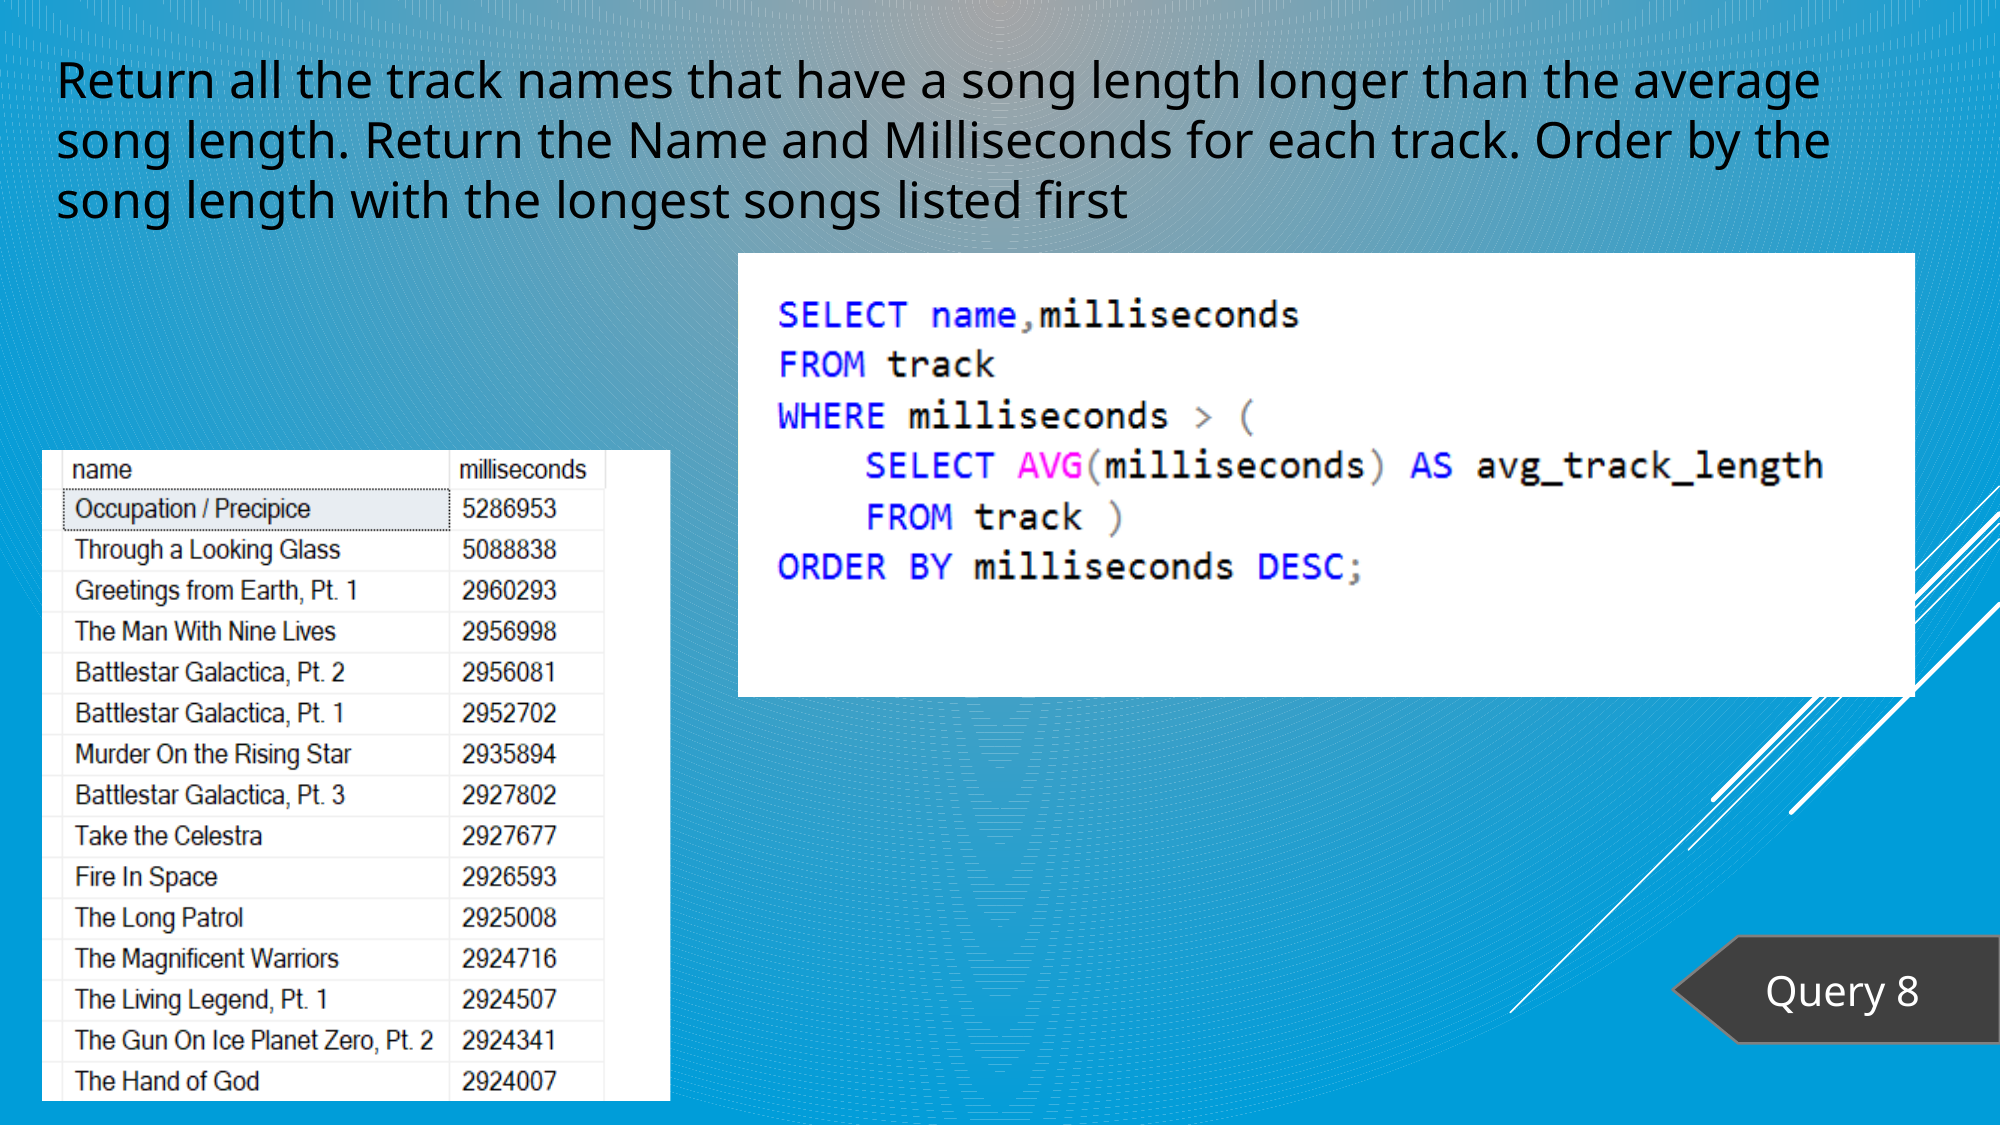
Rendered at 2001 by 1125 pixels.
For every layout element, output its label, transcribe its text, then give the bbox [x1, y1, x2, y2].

picture [737, 252, 1916, 697]
text_box [1671, 934, 2000, 1045]
text_box Query 8 [1750, 957, 1973, 1023]
picture [43, 449, 671, 1100]
text_box Return all the track names that have a song length longer than the average song length. Return the Name and Milliseconds for each track. Order by the song length with the longest songs listed first [42, 40, 1957, 236]
